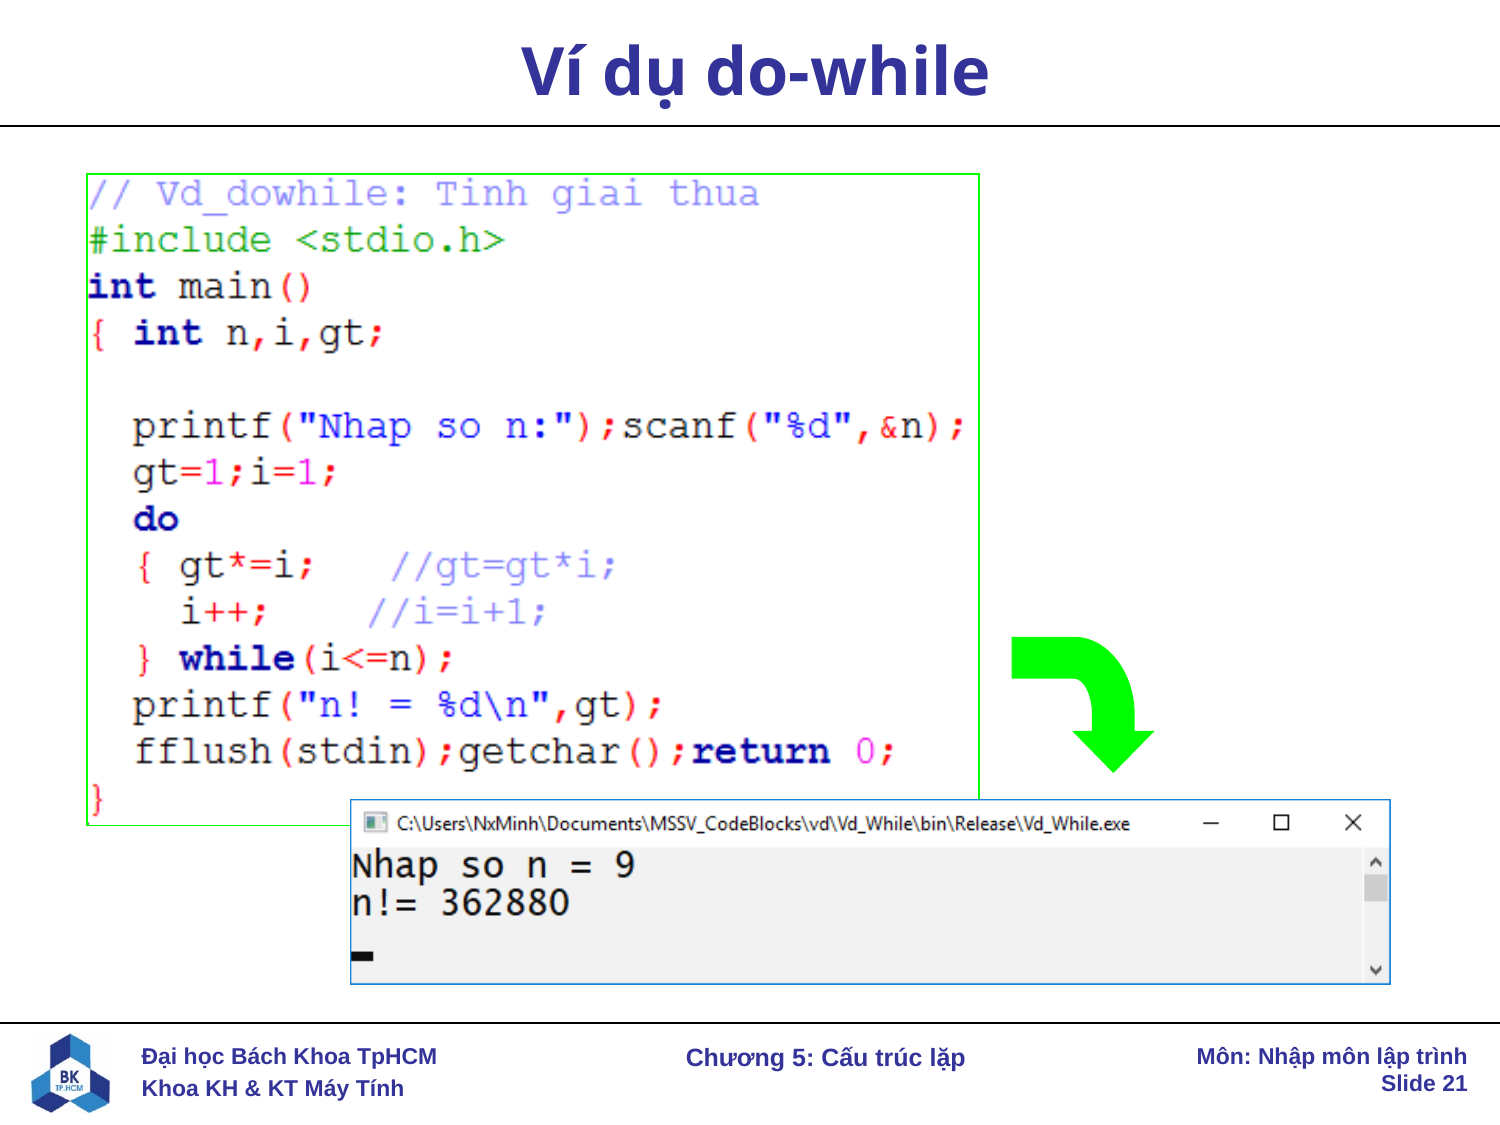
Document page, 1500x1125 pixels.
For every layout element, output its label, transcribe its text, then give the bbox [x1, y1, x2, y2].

picture [31, 1033, 110, 1113]
picture [87, 174, 1391, 985]
text_box [1012, 637, 1153, 772]
title Ví dụ do-while [50, 12, 1463, 125]
